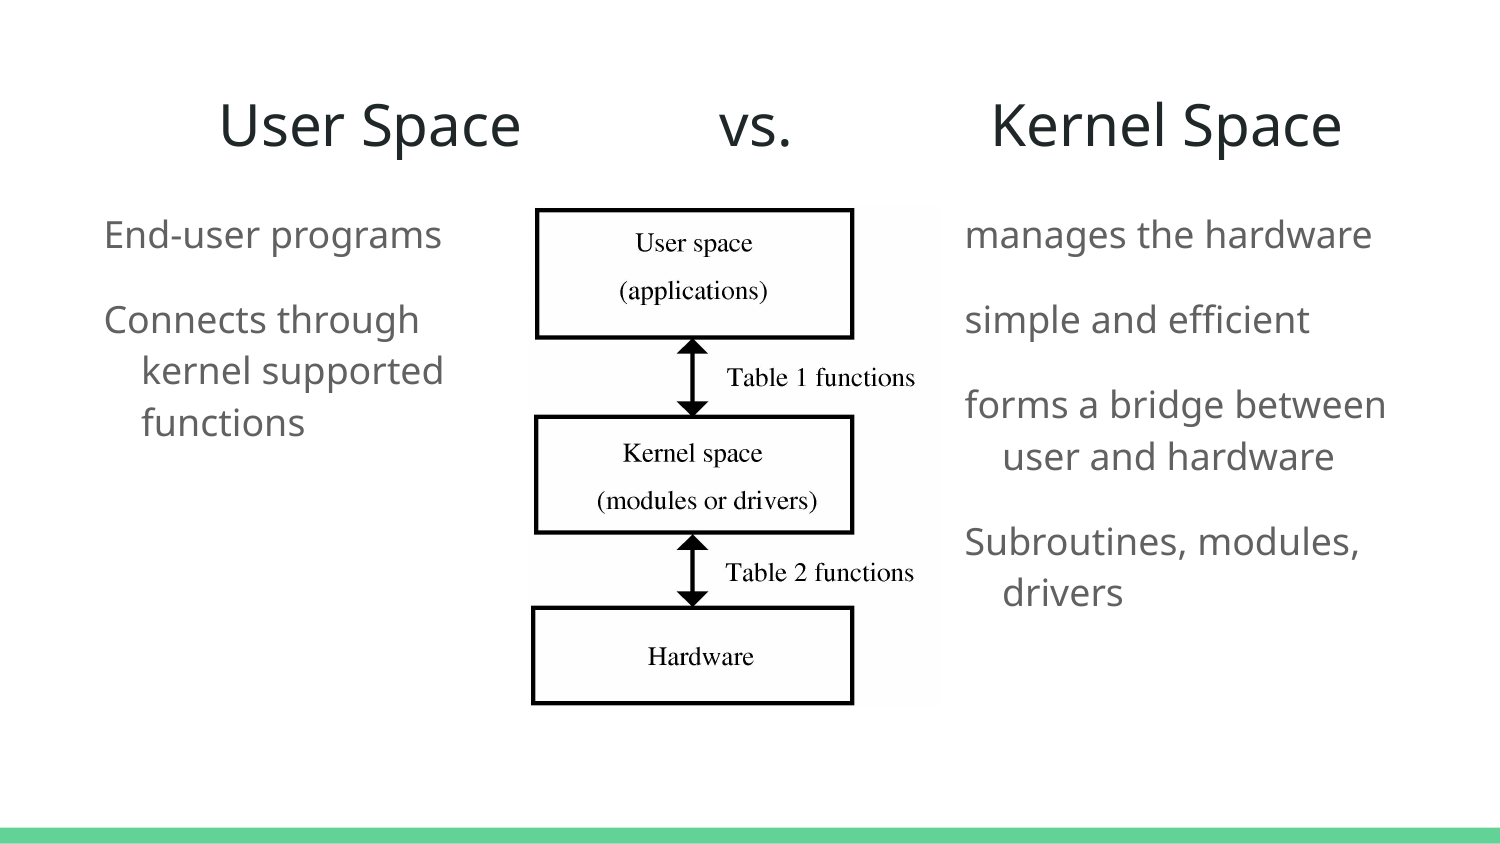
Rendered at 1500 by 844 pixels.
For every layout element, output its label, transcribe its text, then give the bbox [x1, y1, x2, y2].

title User Space vs. Kernel Space [51, 72, 1449, 167]
picture [529, 206, 940, 708]
list End-user programs Connects through kernel supported functions [51, 189, 514, 588]
list manages the hardware simple and efficient forms a bridge between user and hardware Subroutines, modules, drivers [912, 189, 1432, 541]
